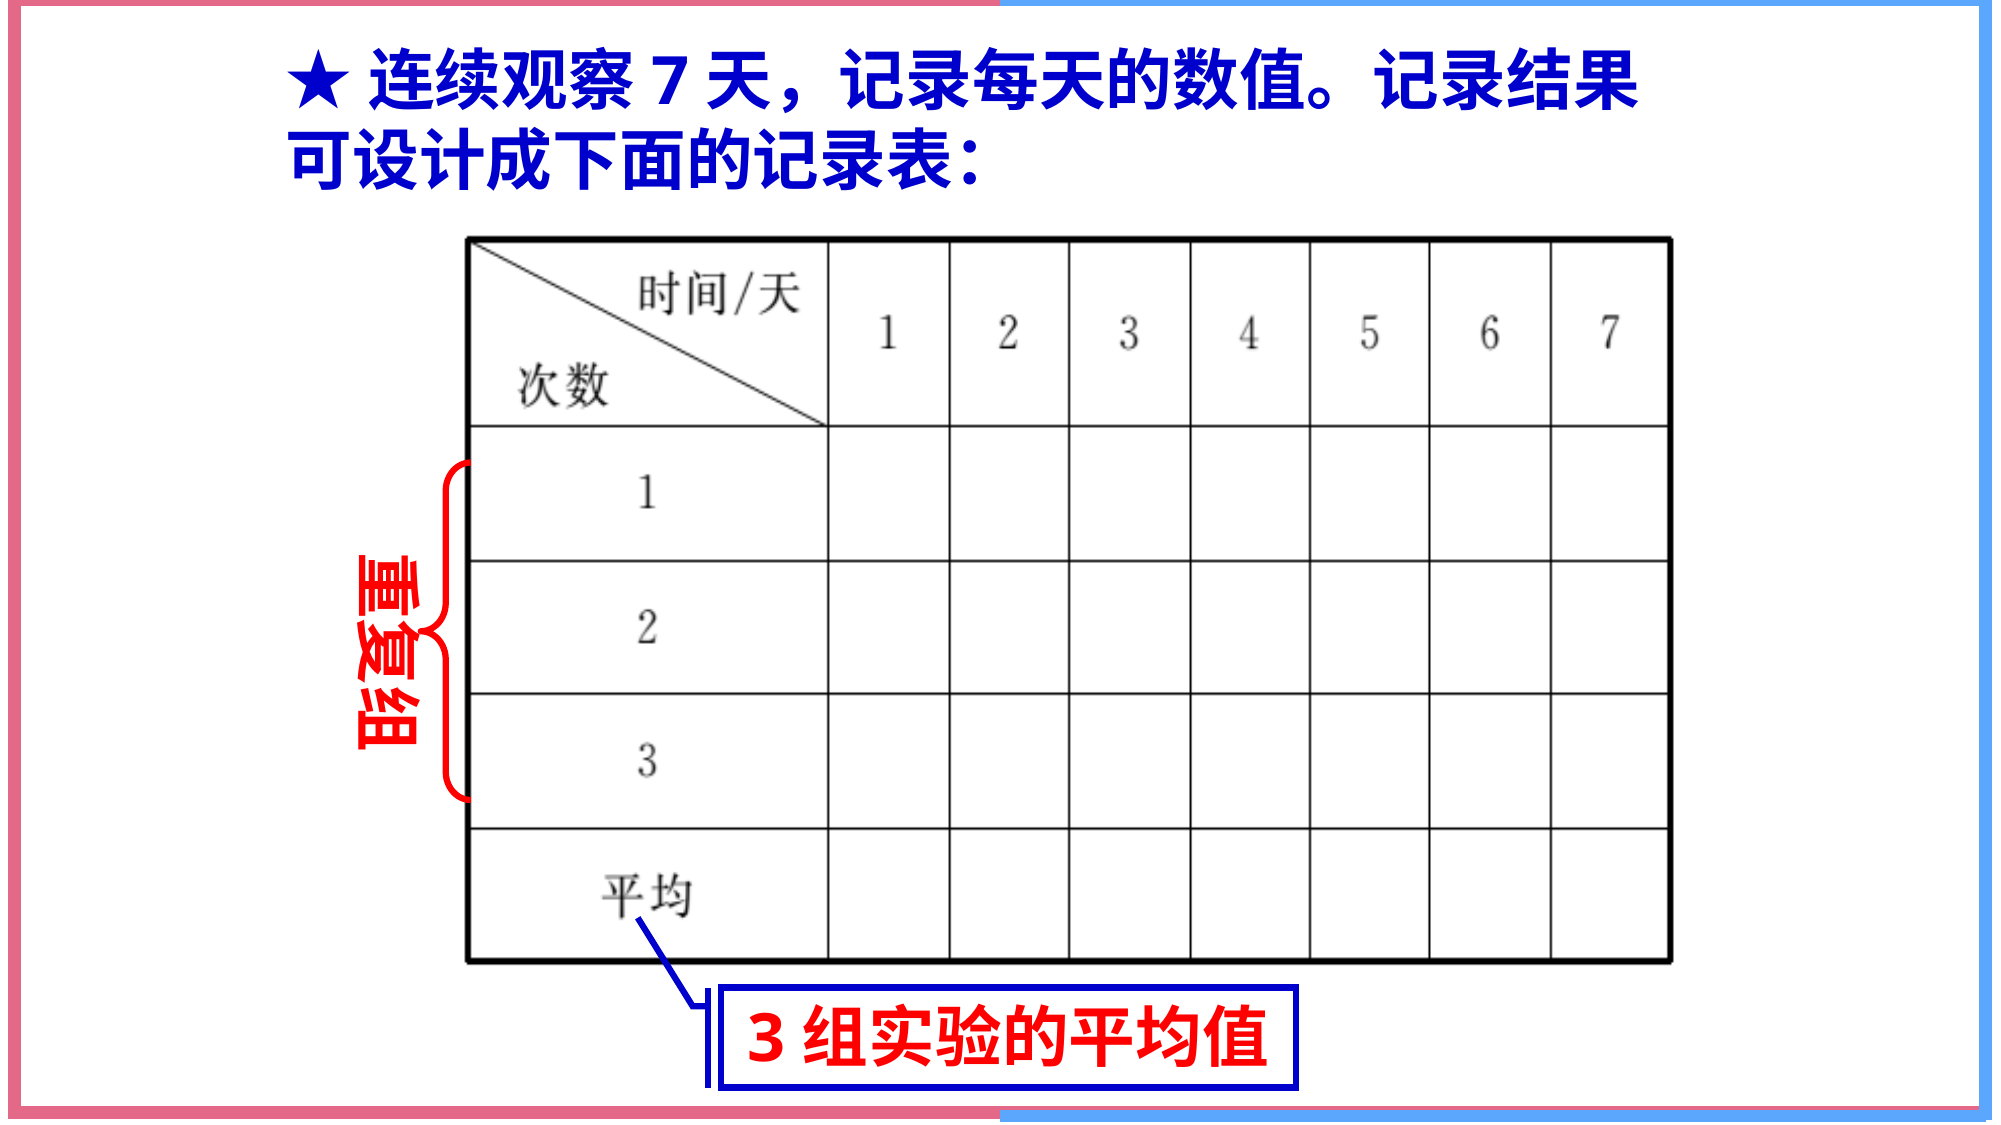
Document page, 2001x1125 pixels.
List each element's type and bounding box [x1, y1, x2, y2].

text_box [14, 0, 1986, 1120]
